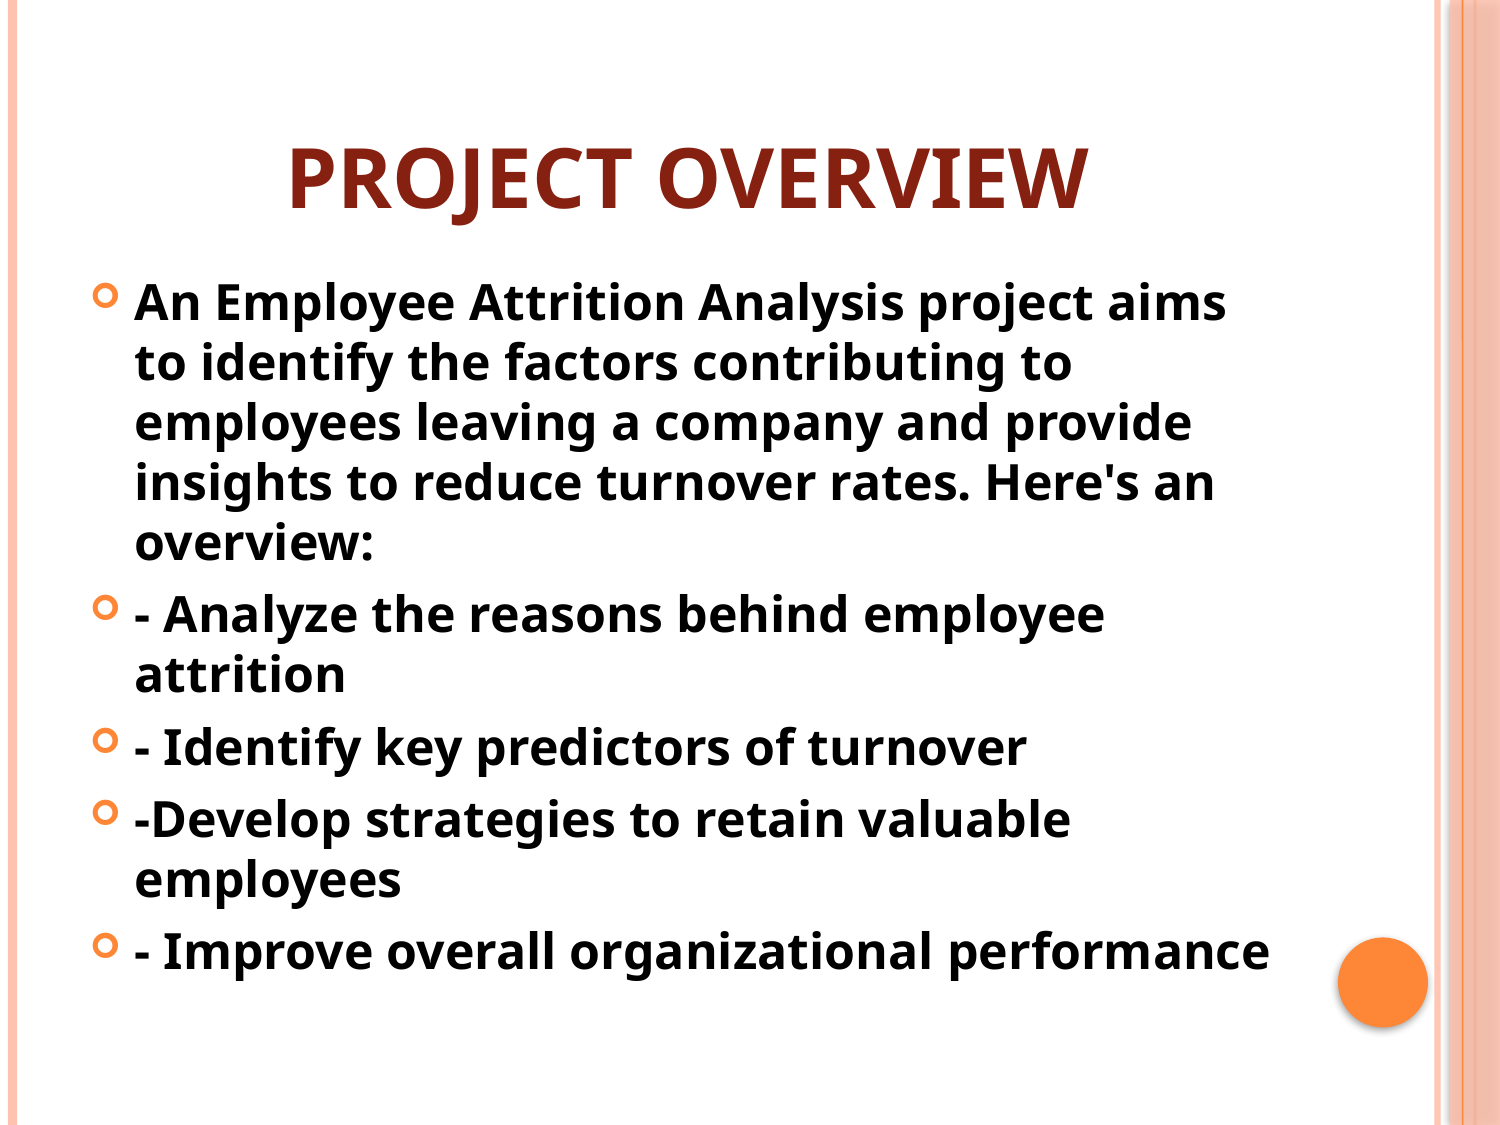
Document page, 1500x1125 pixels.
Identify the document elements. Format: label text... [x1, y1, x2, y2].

list An Employee Attrition Analysis project aims to identify the factors contributing to employees leaving a company and provide insights to reduce turnover rates. Here's an overview: - Analyze the reasons behind employee attrition - Identify key predictors of turnover -Develop strategies to retain valuable employees - Improve overall organizational performance [75, 262, 1300, 1062]
title PROJECT OVERVIEW [75, 45, 1300, 233]
